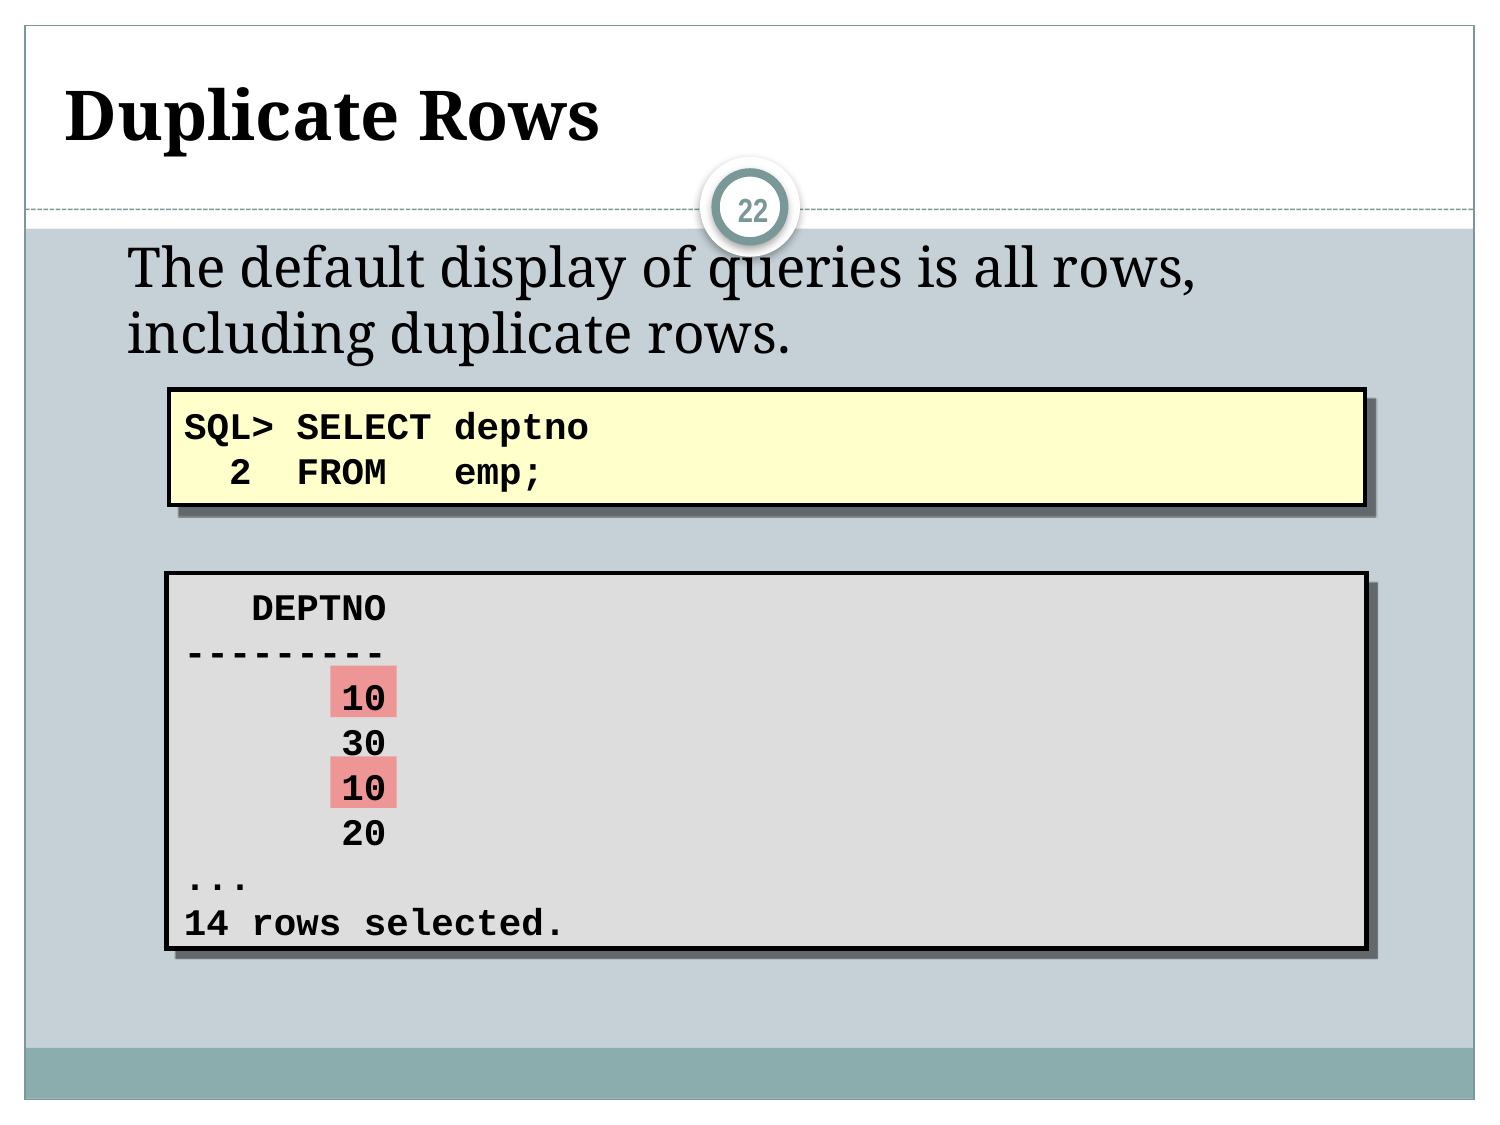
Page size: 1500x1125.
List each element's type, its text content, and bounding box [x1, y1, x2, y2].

title Duplicate Rows [49, 37, 1450, 163]
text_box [330, 665, 397, 808]
slide_number 22 [715, 168, 791, 241]
list The default display of queries is all rows, including duplicate rows. [112, 224, 1325, 374]
text_box SQL> SELECT deptno 2 FROM emp; [169, 389, 1365, 505]
text_box DEPTNO --------- 10 30 10 20 ... 14 rows selected. [168, 575, 1365, 951]
